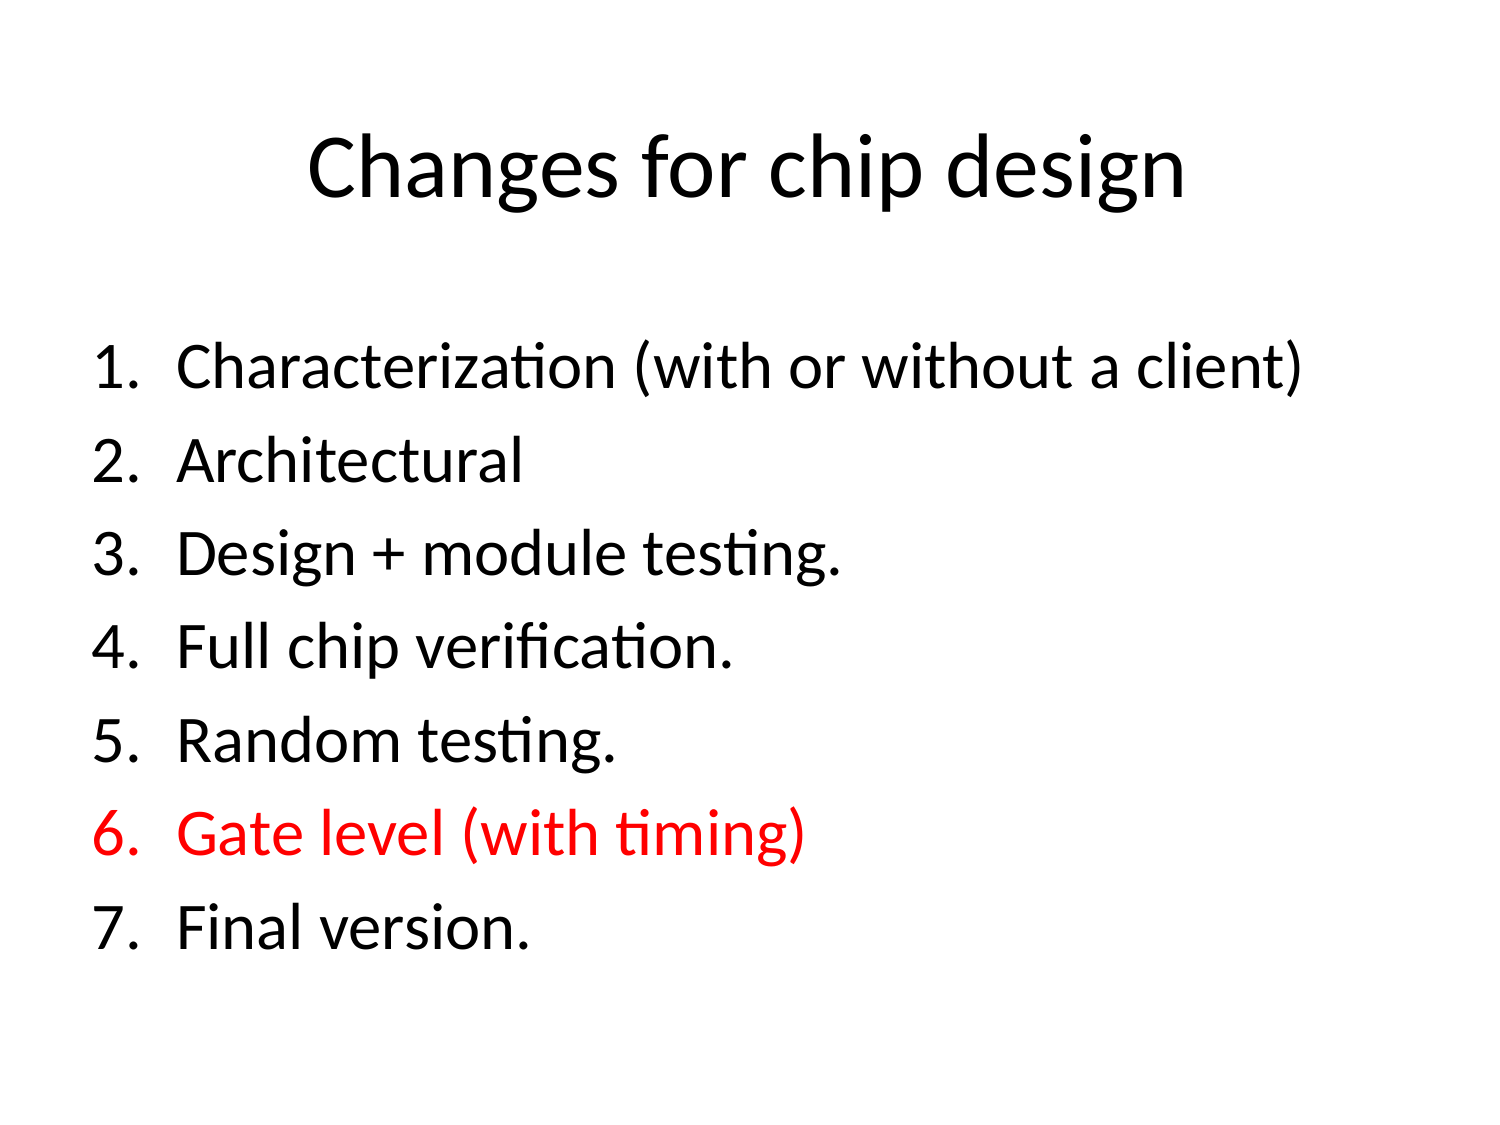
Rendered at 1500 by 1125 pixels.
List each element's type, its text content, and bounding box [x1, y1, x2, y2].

text_box Characterization (with or without a client) Architectural Design + module testing. Full chip verification. Random testing. Gate level (with timing) Final version. [76, 314, 1427, 1057]
text_box Changes for chip design [73, 66, 1424, 255]
